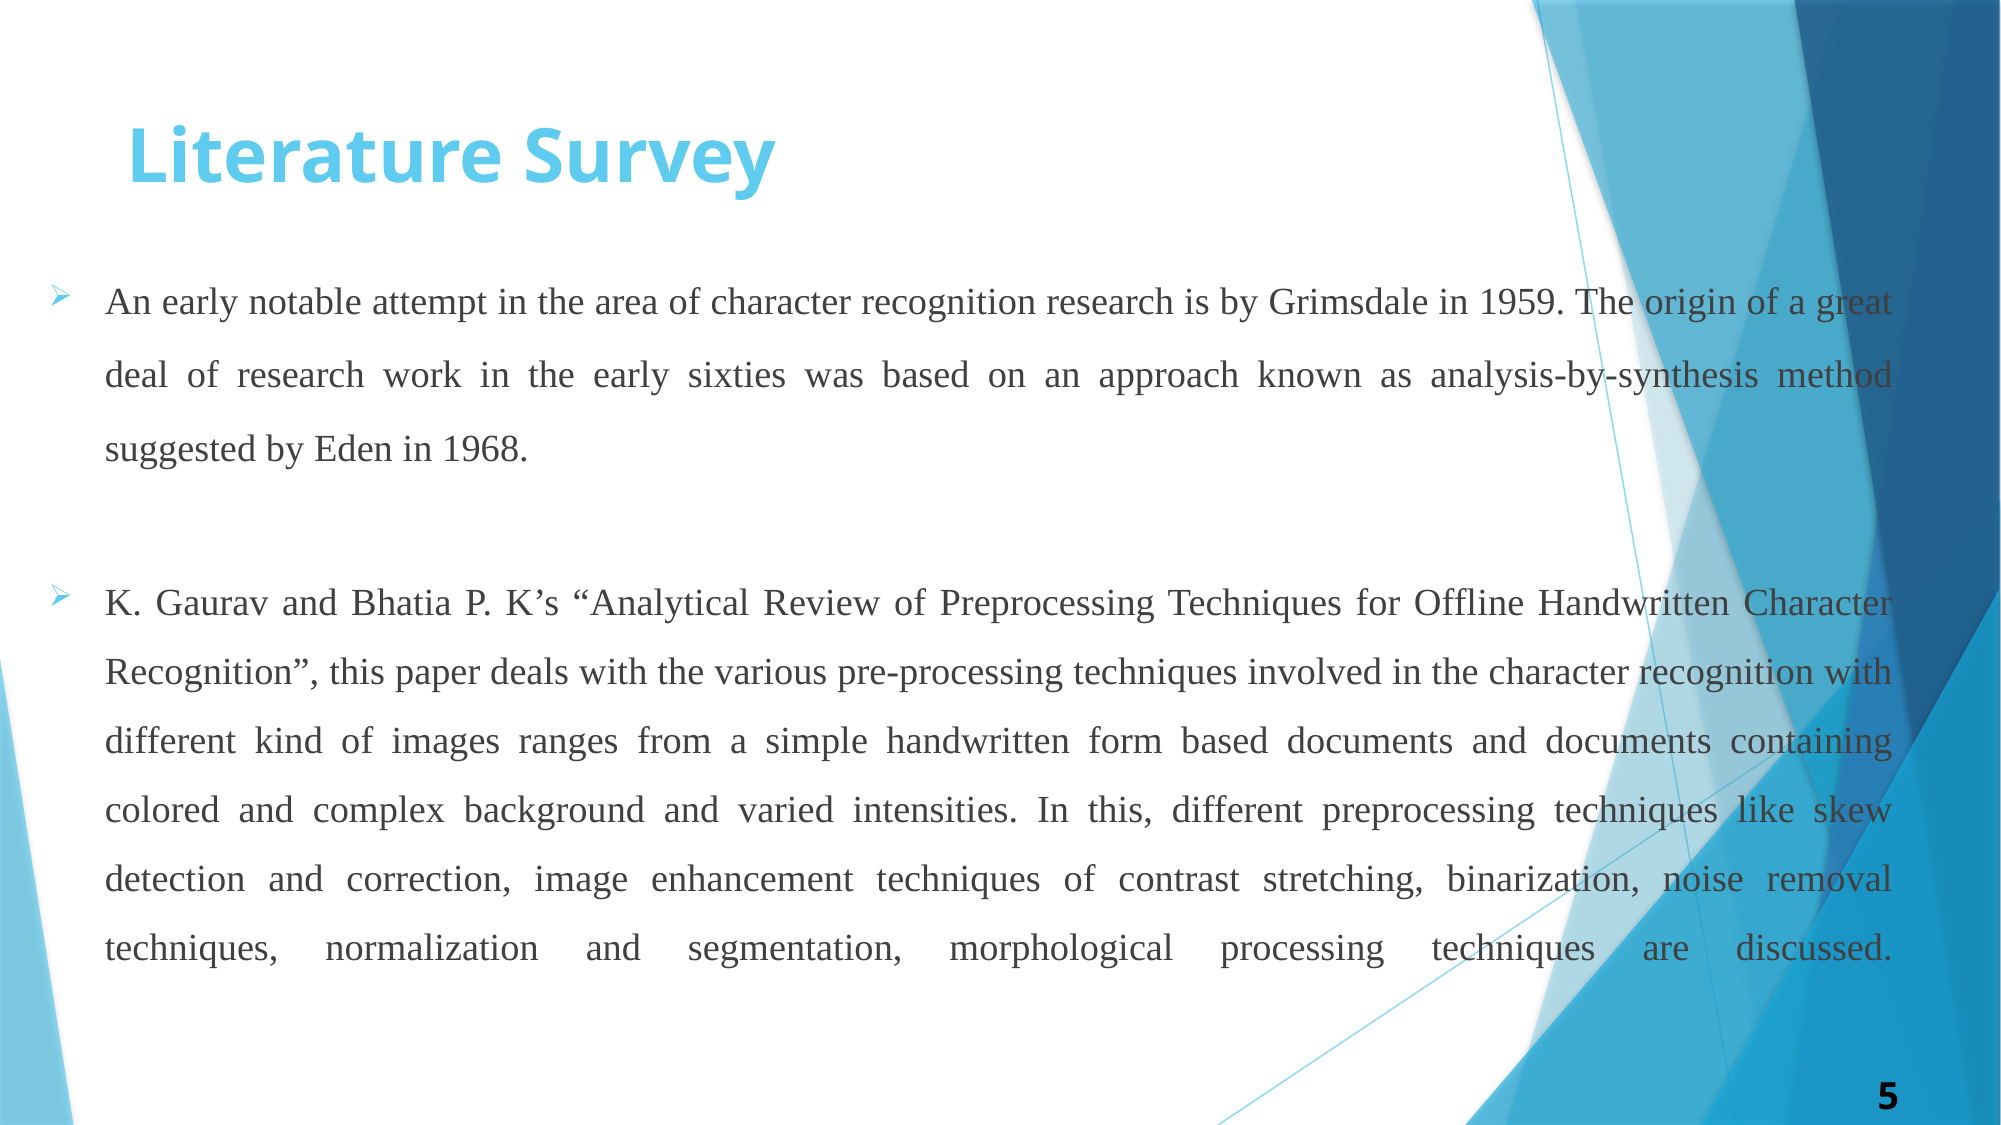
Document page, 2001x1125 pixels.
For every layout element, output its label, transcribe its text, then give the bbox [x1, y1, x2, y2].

list An early notable attempt in the area of character recognition research is by Grimsdale in 1959. The origin of a great deal of research work in the early sixties was based on an approach known as analysis-by-synthesis method suggested by Eden in 1968. K. Gaurav and Bhatia P. K’s “Analytical Review of Preprocessing Techniques for Offline Handwritten Character Recognition”, this paper deals with the various pre-processing techniques involved in the character recognition with different kind of images ranges from a simple handwritten form based documents and documents containing colored and complex background and varied intensities. In this, different preprocessing techniques like skew detection and correction, image enhancement techniques of contrast stretching, binarization, noise removal techniques, normalization and segmentation, morphological processing techniques are discussed. [33, 240, 1911, 1101]
text_box 5 [1862, 1064, 2000, 1125]
title Literature Survey [111, 99, 1522, 220]
